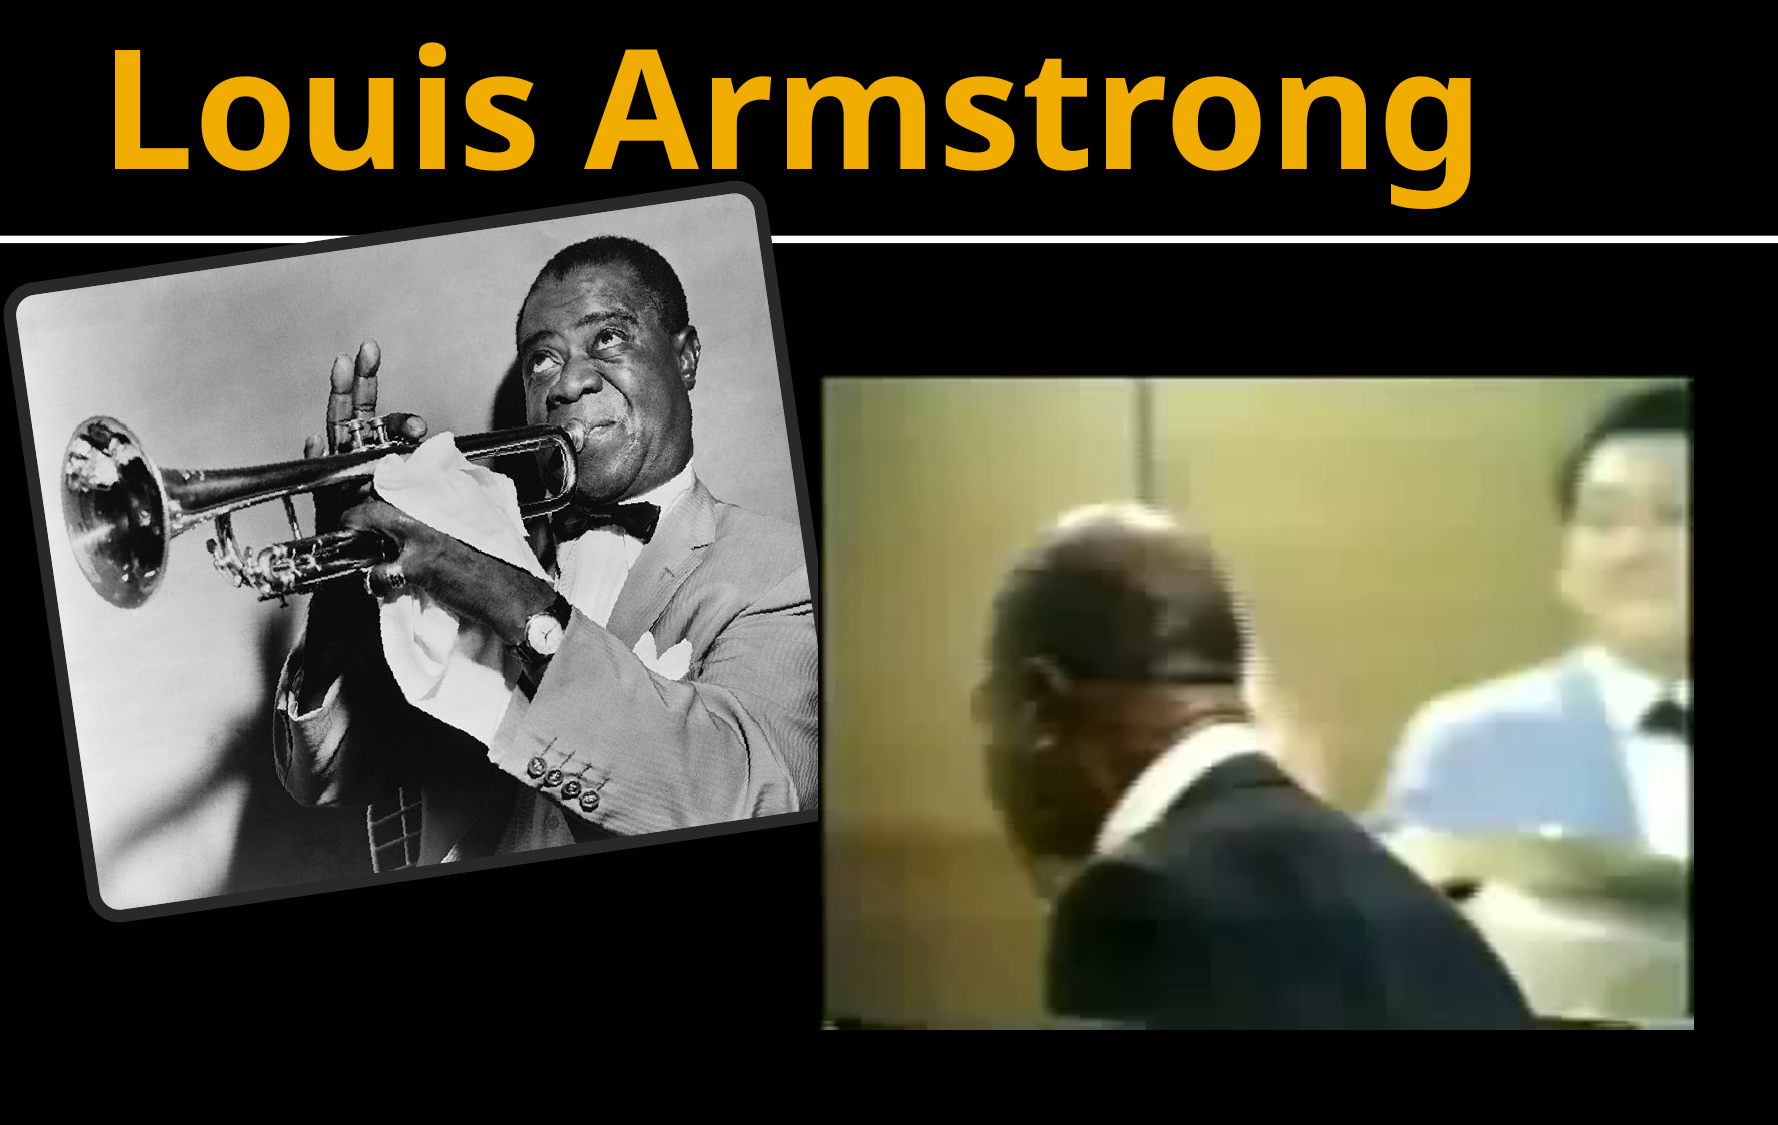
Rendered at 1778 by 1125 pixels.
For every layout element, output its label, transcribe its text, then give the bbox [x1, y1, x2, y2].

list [817, 373, 1695, 1031]
picture [17, 206, 817, 909]
title Louis Armstrong [85, 0, 1686, 206]
